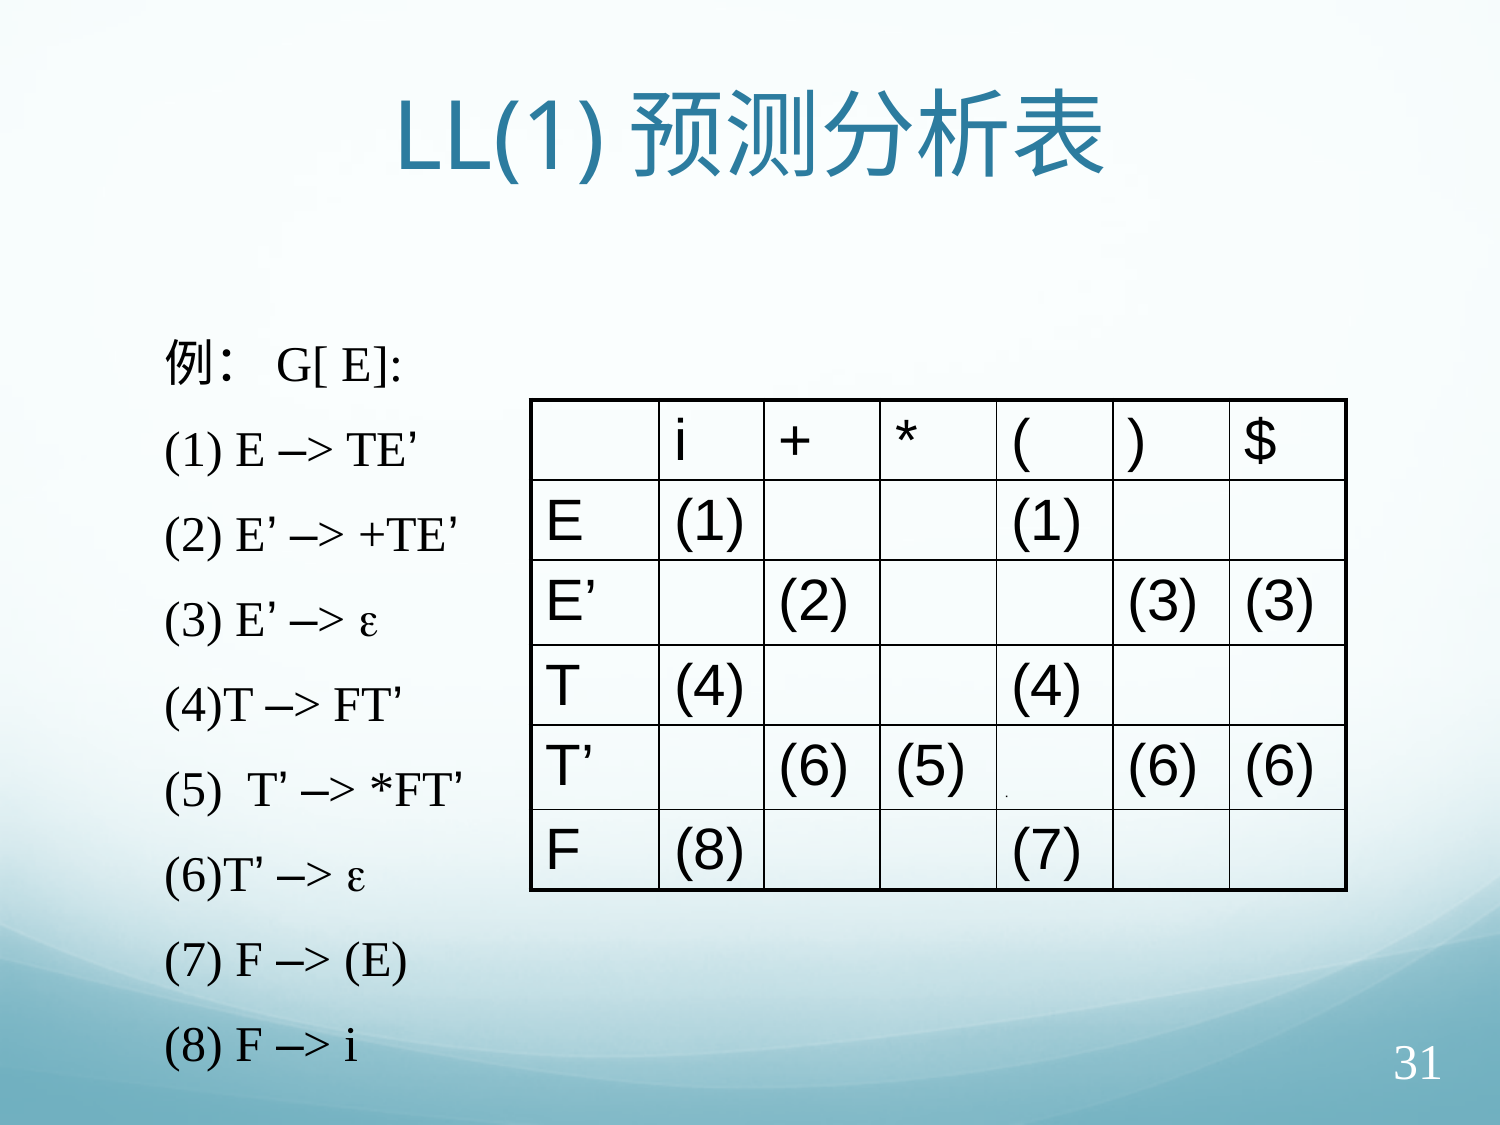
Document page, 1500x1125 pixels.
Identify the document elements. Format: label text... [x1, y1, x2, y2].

table_cell [765, 481, 879, 559]
table_cell [881, 810, 996, 888]
table_cell E [533, 481, 658, 559]
table_cell [765, 646, 879, 724]
table_cell [660, 561, 763, 644]
table_cell (4) [997, 646, 1112, 724]
table_cell (6) [765, 726, 879, 809]
table_header ) [1114, 402, 1229, 479]
table_cell [1114, 646, 1229, 724]
table_cell E’ [533, 561, 658, 644]
table_cell F [533, 810, 658, 888]
table_cell (6) [1230, 726, 1344, 809]
table_cell [881, 646, 996, 724]
table_header $ [1230, 402, 1344, 479]
table_header * [881, 402, 996, 479]
table_cell [1230, 646, 1344, 724]
table_cell [881, 481, 996, 559]
table_cell (1) [997, 481, 1112, 559]
title LL(1)预测分析表 [75, 8, 1425, 196]
table_cell (4) [660, 646, 763, 724]
table_cell T’ [533, 726, 658, 809]
table_cell [1230, 481, 1344, 559]
table_cell [1230, 810, 1344, 888]
table_cell (5) [881, 726, 996, 809]
table_cell T [533, 646, 658, 724]
table_cell (6) [1114, 726, 1229, 809]
table_cell (3) [1114, 561, 1229, 644]
table_cell (1) [660, 481, 763, 559]
slide_number 31 [1295, 1029, 1459, 1090]
table_cell [997, 726, 1112, 809]
table_cell [660, 726, 763, 809]
table_cell (8) [660, 810, 763, 888]
table_cell [765, 810, 879, 888]
table_cell [881, 561, 996, 644]
text_box 例：G[ E]: (1) E –> TE’ (2) E’ –> +TE’ (3) E’ –>  T –> FT’ (5) T’ –> *FT’ T’ –>  F –> (E) F –> i [74, 324, 520, 1079]
table_cell (7) [997, 810, 1112, 888]
table_header + [765, 402, 879, 479]
table_header i [660, 402, 763, 479]
table_header [533, 402, 658, 479]
table_cell [1114, 810, 1229, 888]
table_cell [997, 561, 1112, 644]
table_cell (2) [765, 561, 879, 644]
table_header ( [997, 402, 1112, 479]
table_cell [1114, 481, 1229, 559]
table_cell (3) [1230, 561, 1344, 644]
